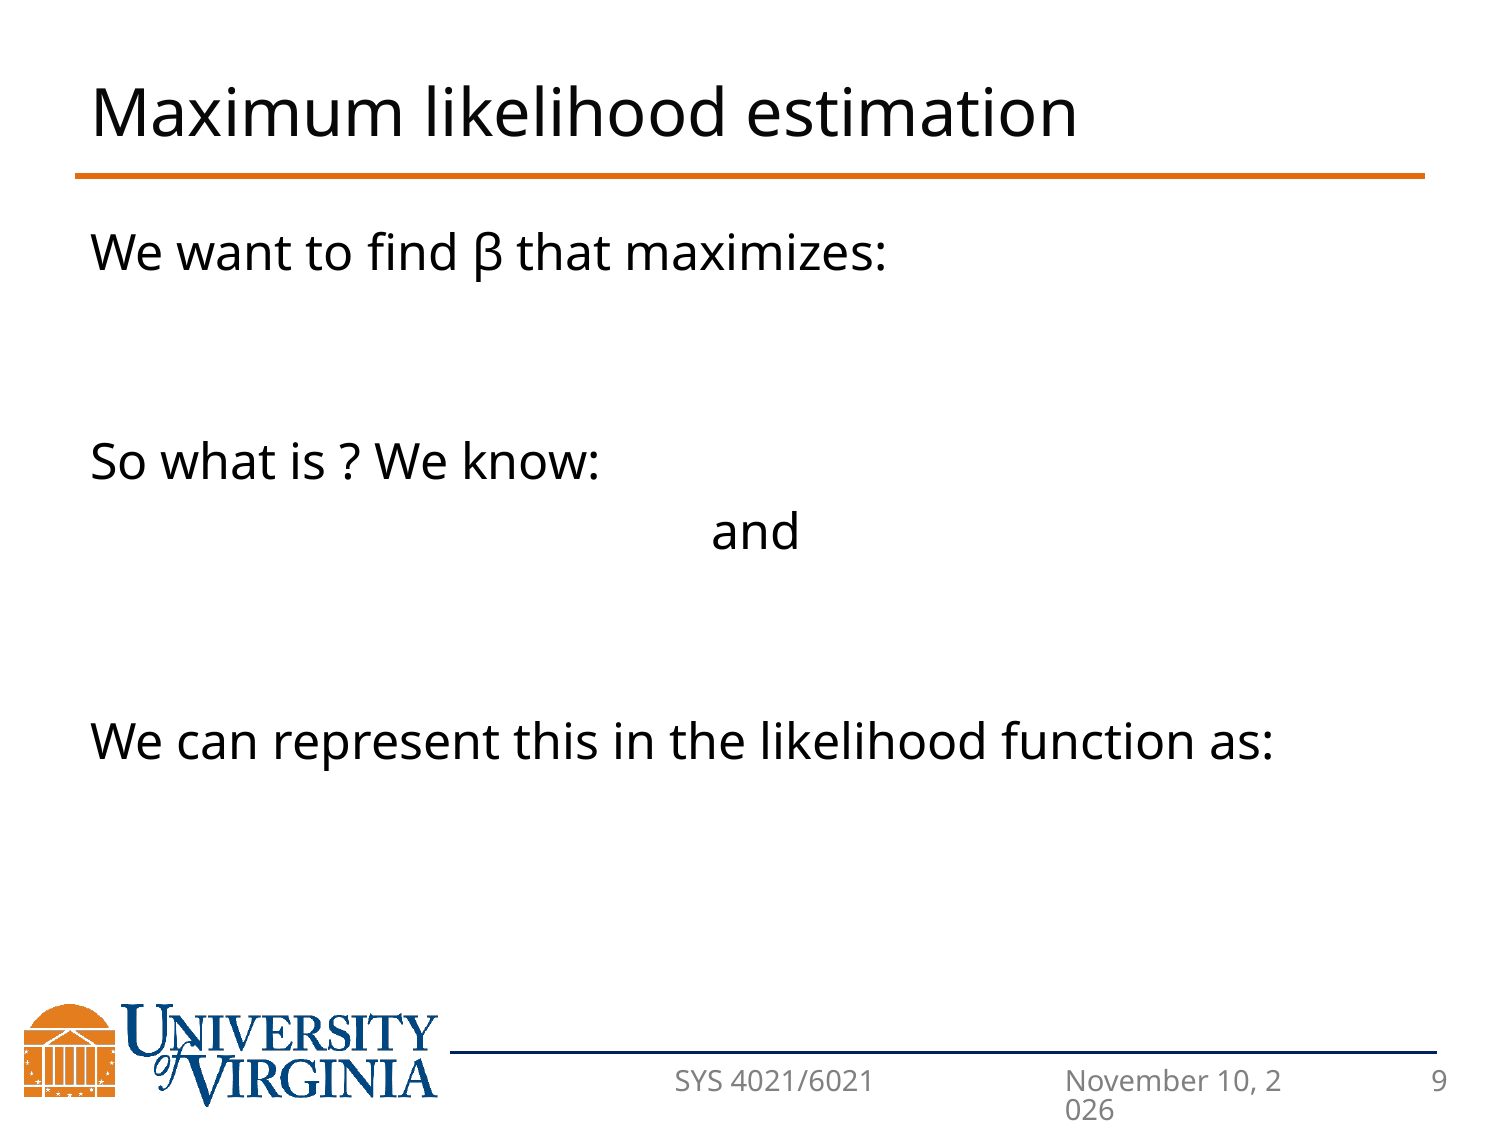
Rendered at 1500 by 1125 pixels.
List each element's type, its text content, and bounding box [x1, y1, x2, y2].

picture [24, 1004, 438, 1109]
title Maximum likelihood estimation [75, 45, 1425, 175]
